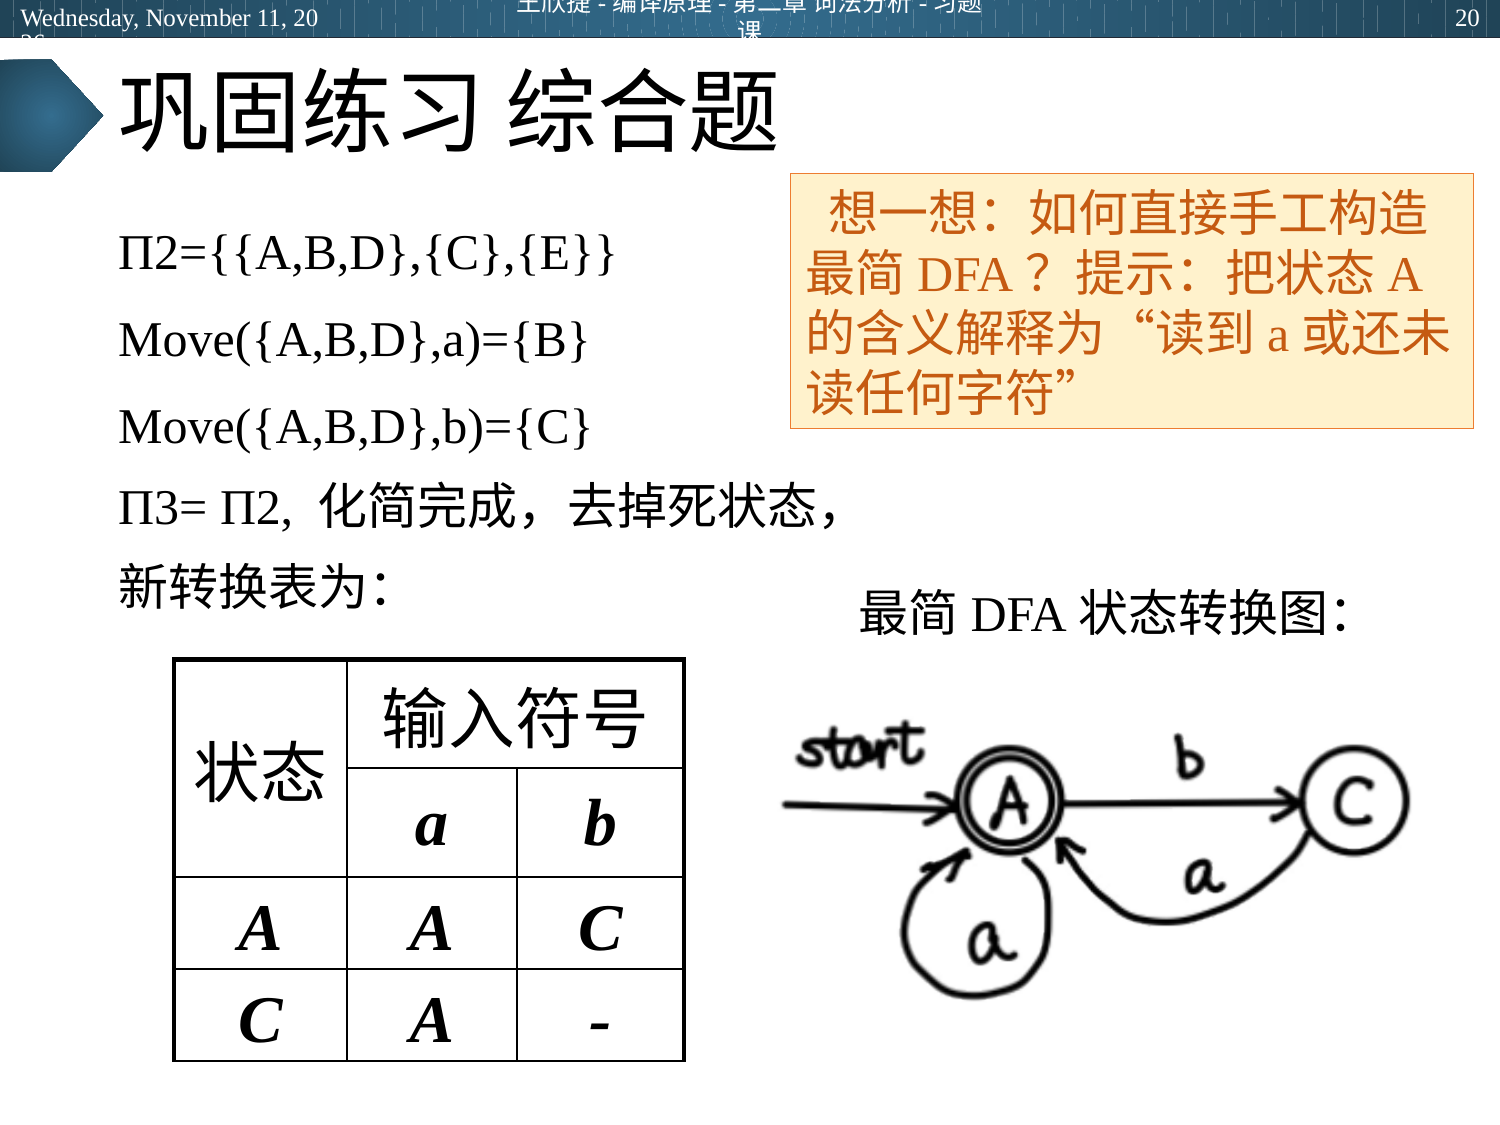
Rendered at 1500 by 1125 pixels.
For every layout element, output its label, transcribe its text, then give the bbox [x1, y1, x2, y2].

table_header 输入符号 [348, 662, 682, 767]
table_cell A [348, 970, 516, 1060]
table_cell C [518, 878, 682, 968]
title 巩固练习 综合题 [103, 37, 1397, 194]
list Π2={{A,B,D},{C},{E}} Move({A,B,D},a)={B} Move({A,B,D},b)={C} Π3= Π2, 化简完成，去掉死状态， 新转换表为： [103, 206, 1397, 1014]
table_cell a [348, 769, 516, 876]
footer 王欣捷-编译原理-第二章 词法分析-习题课 [496, 1, 1004, 32]
text_box 最简DFA状态转换图： [843, 573, 1457, 649]
text_box 想一想：如何直接手工构造最简DFA？提示：把状态A的含义解释为“读到a或还未读任何字符” [790, 173, 1474, 429]
table_cell - [518, 970, 682, 1060]
table_header 状态 [176, 662, 346, 876]
slide_number 20 [1157, 1, 1495, 32]
picture [723, 656, 1500, 1062]
table_cell A [176, 878, 346, 968]
table_cell A [348, 878, 516, 968]
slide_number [5, 1, 344, 32]
table_cell C [176, 970, 346, 1060]
table_cell b [518, 769, 682, 876]
